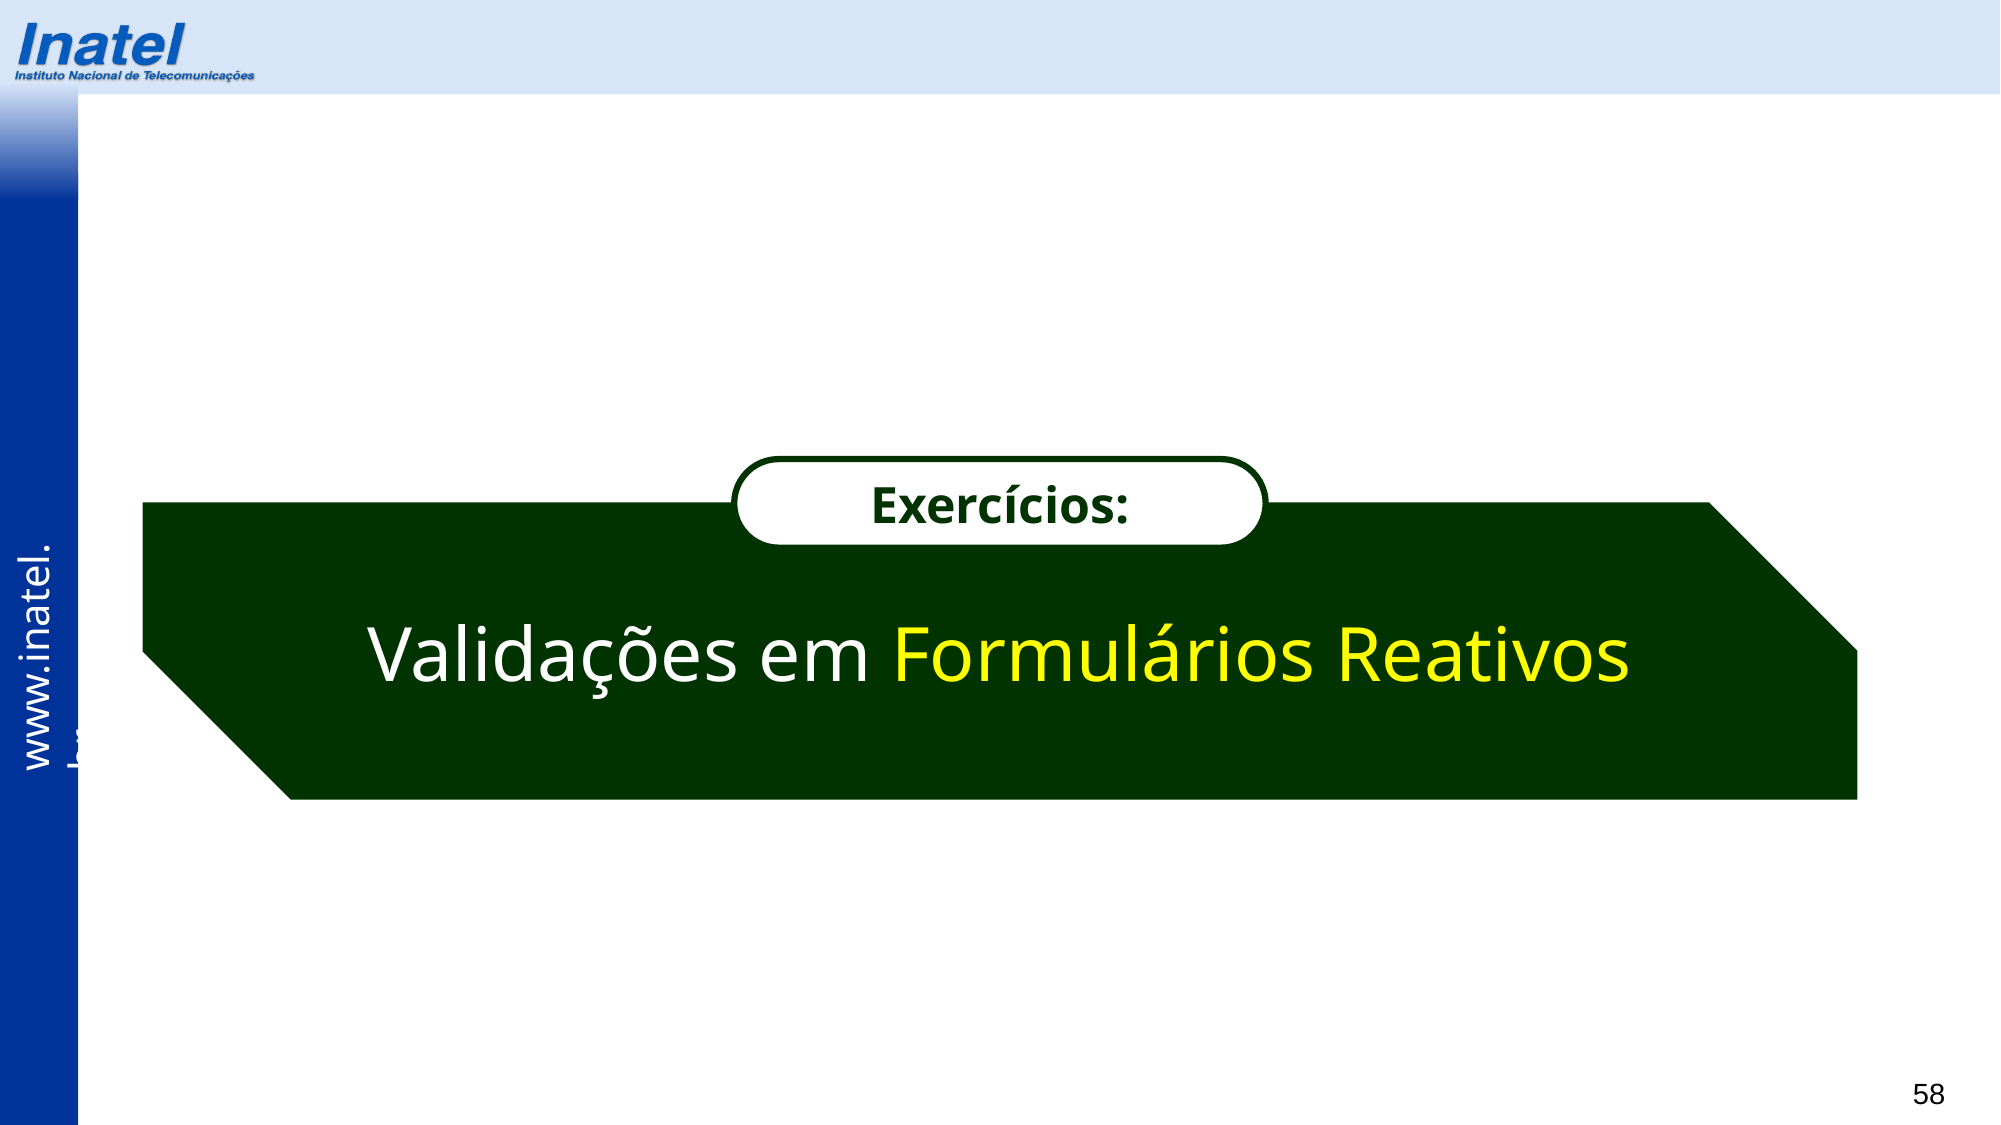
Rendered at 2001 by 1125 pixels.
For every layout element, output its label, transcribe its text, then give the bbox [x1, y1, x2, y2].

text_box Exercícios: [733, 458, 1267, 549]
text_box Validações em Formulários Reativos [143, 503, 1857, 799]
picture [12, 20, 258, 85]
